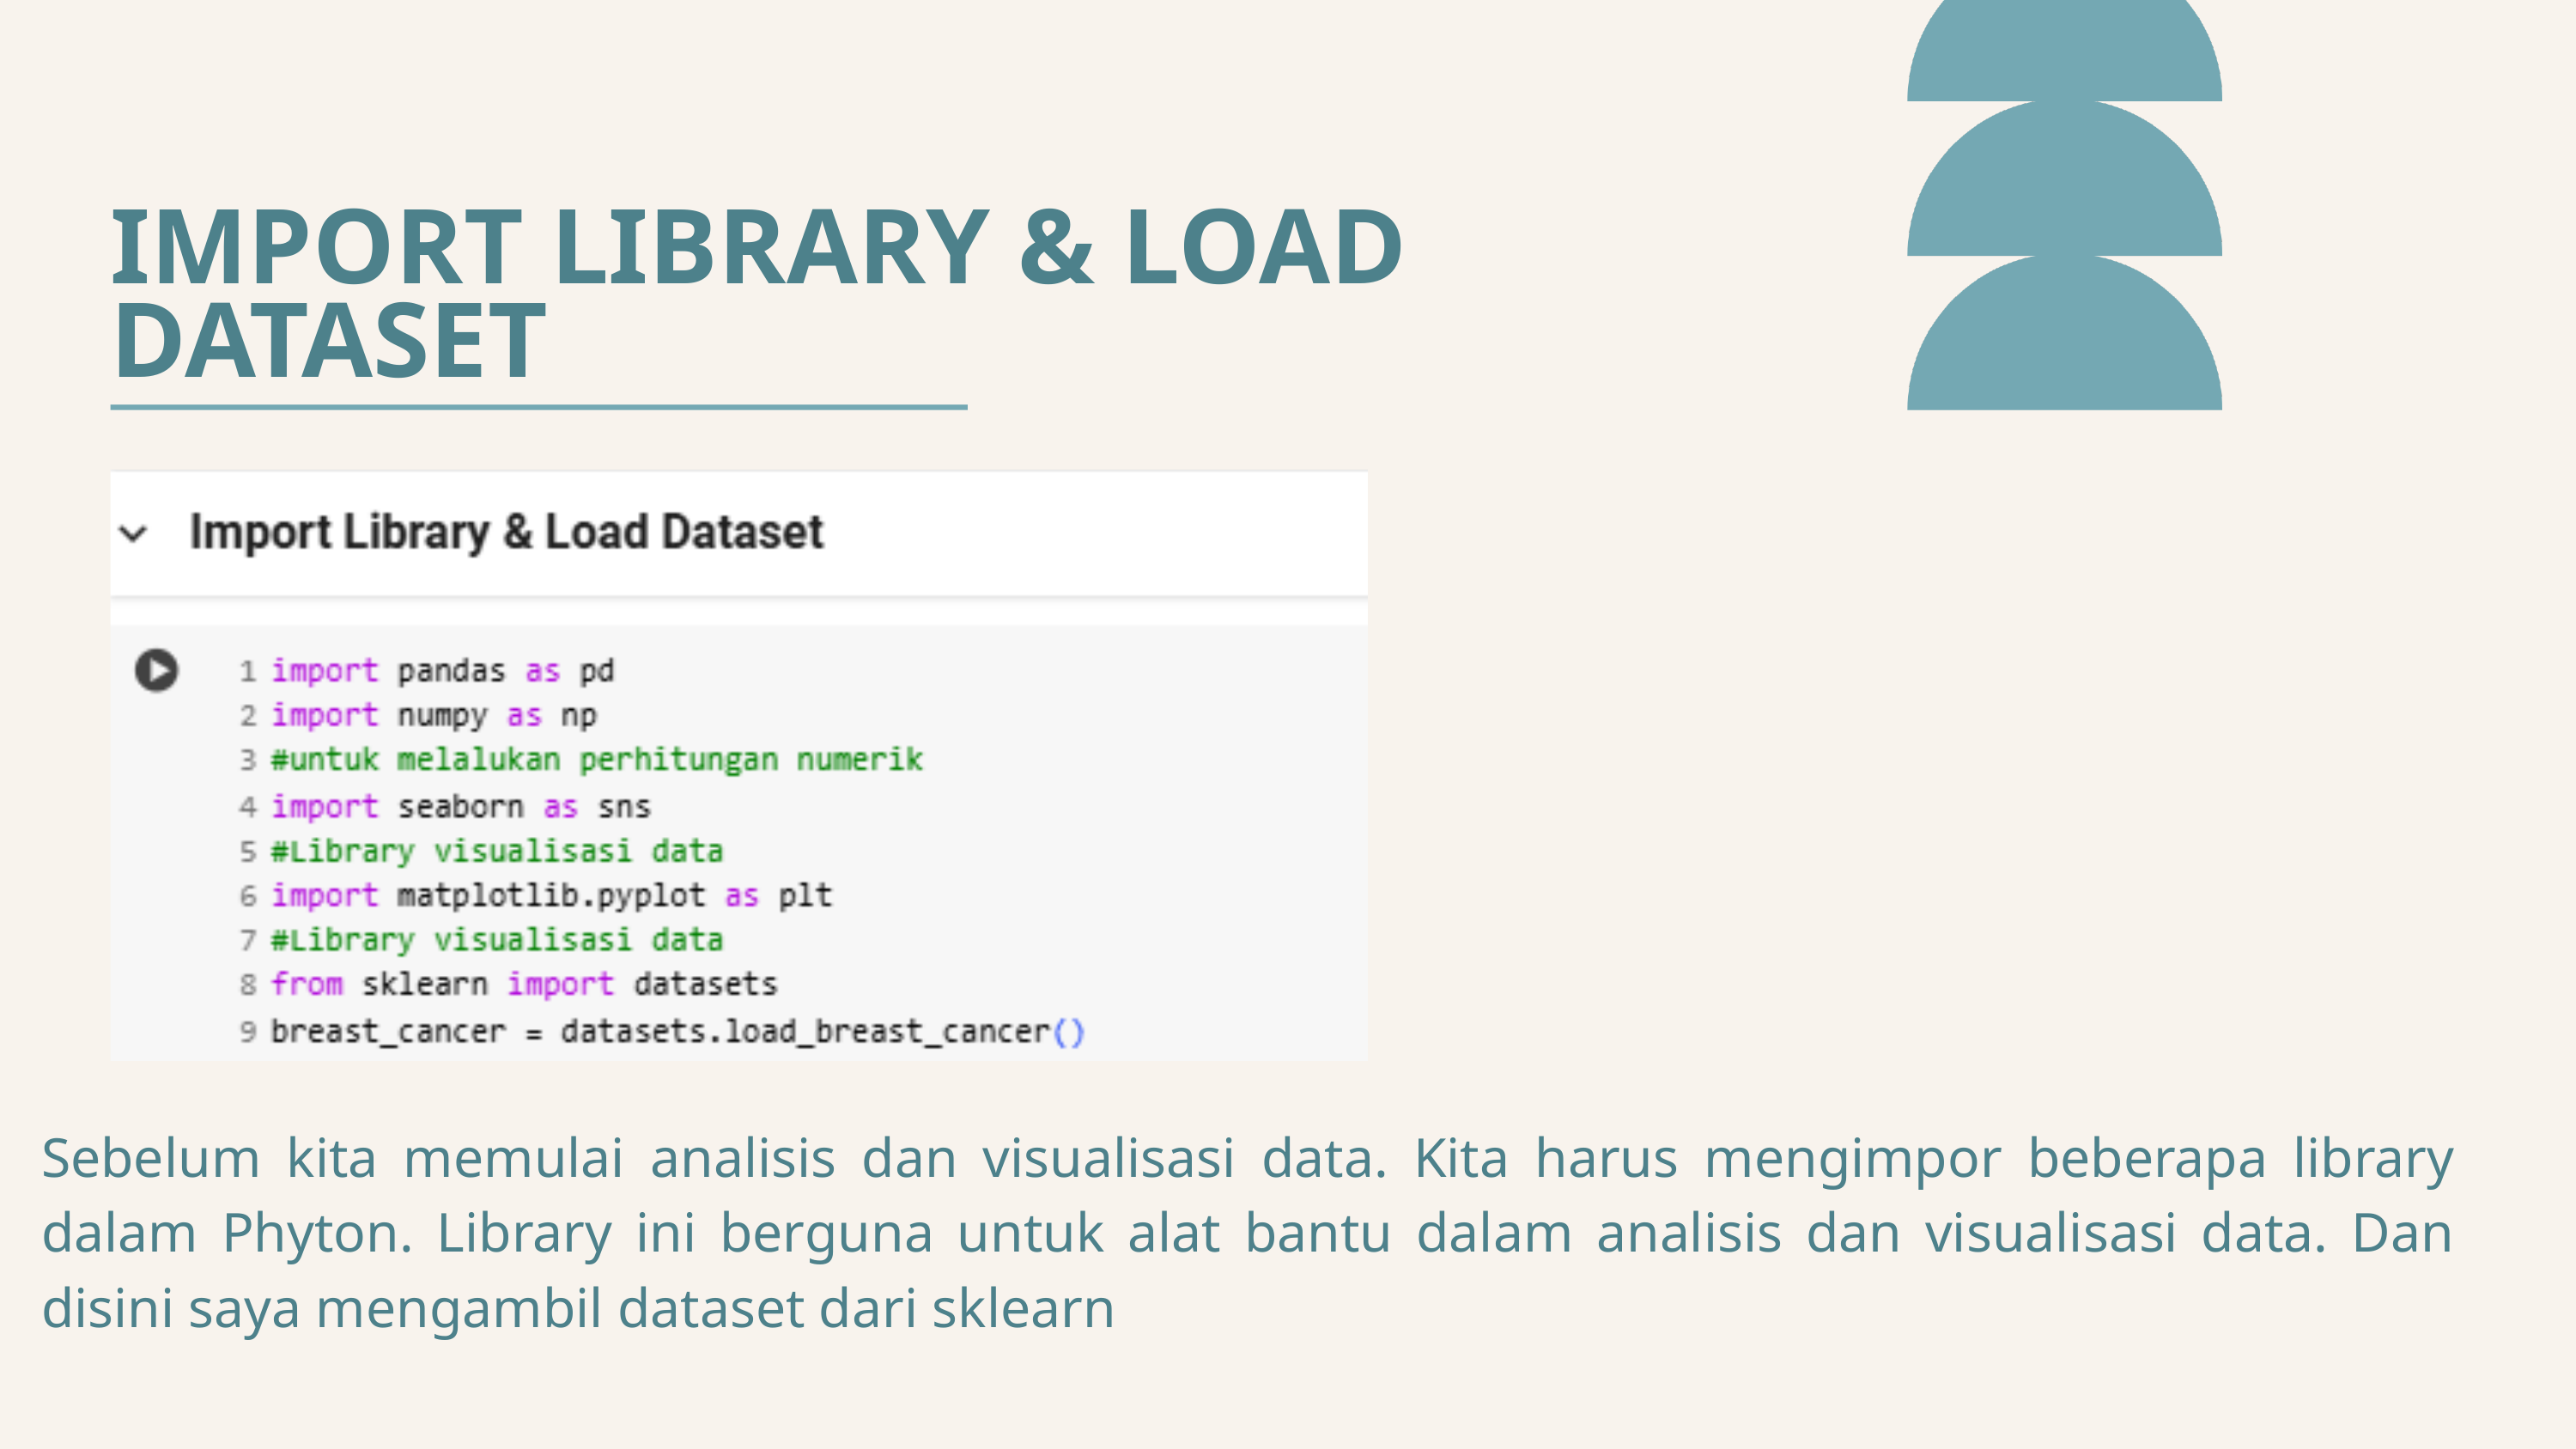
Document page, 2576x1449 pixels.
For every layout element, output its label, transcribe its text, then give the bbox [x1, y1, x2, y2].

text_box [110, 470, 1368, 1061]
text_box IMPORT LIBRARY & LOAD DATASET [110, 211, 1762, 398]
text_box [1907, 0, 2222, 410]
text_box Sebelum kita memulai analisis dan visualisasi data. Kita harus mengimpor beberapa library dalam Phyton. Library ini berguna untuk alat bantu dalam analisis dan visualisasi data. Dan disini saya mengambil dataset dari sklearn [41, 1113, 2458, 1338]
